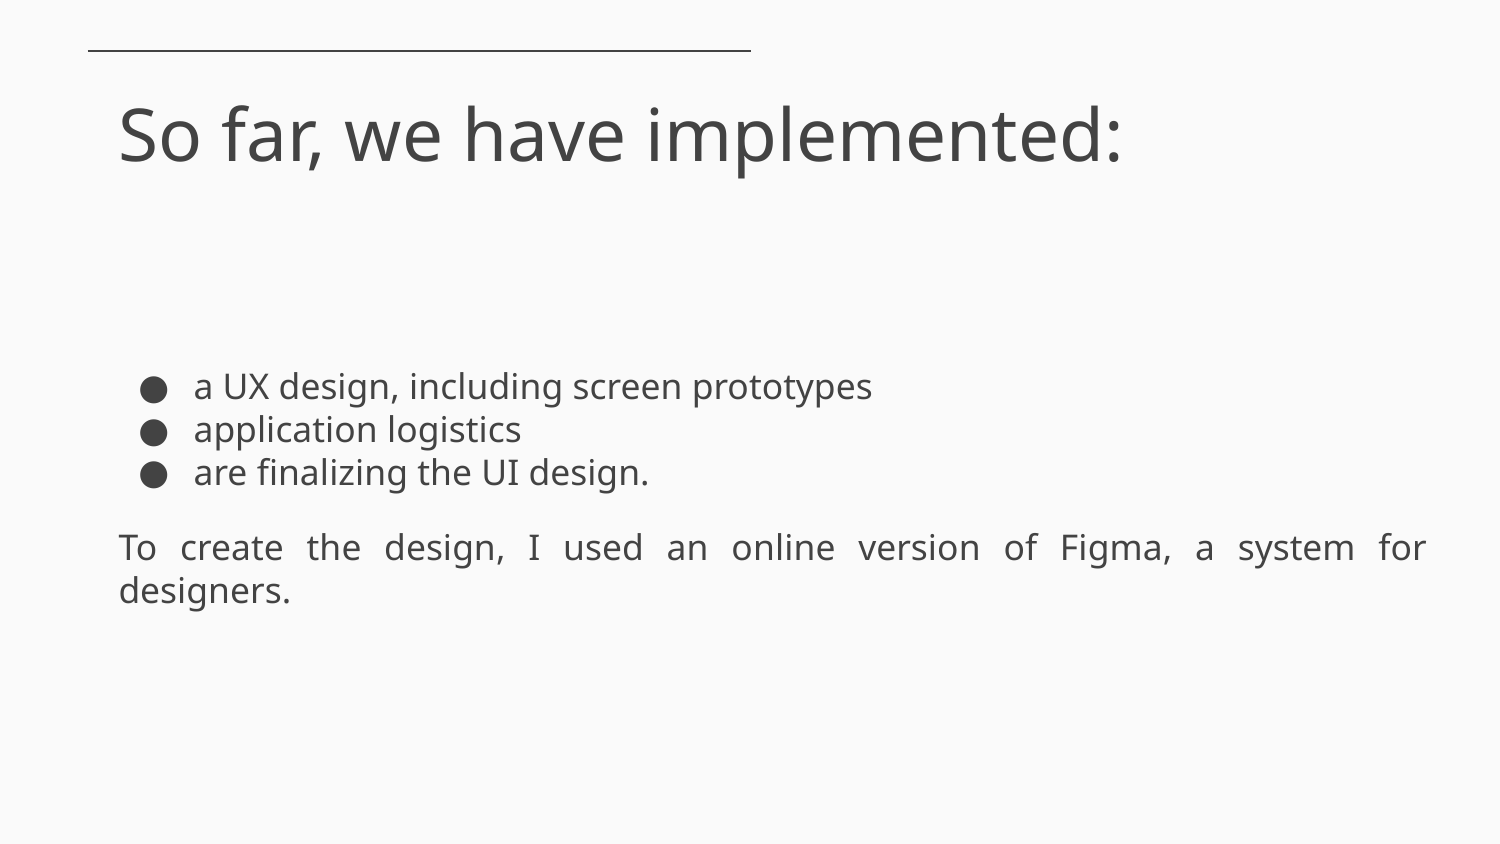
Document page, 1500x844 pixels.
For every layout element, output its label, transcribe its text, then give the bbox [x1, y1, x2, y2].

list a UX design, including screen prototypes application logistics are finalizing the UI design. To create the design, I used an online version of Figma, a system for designers. [118, 219, 1428, 756]
title So far, we have implemented: [118, 88, 1446, 183]
